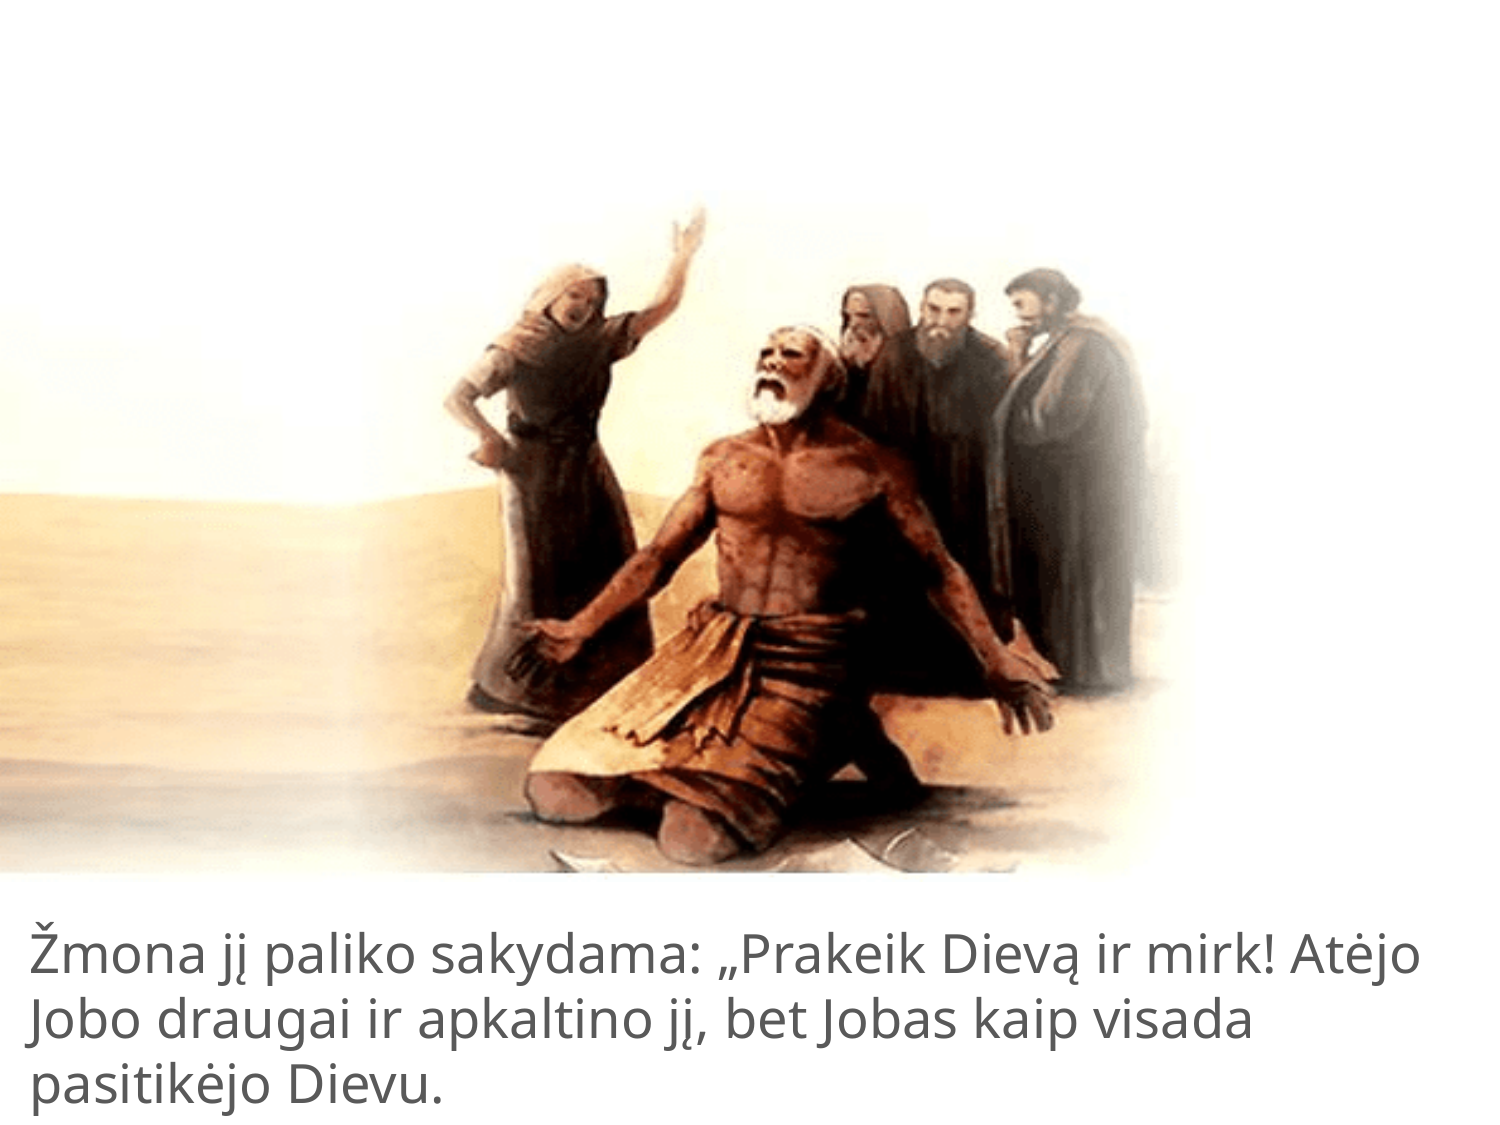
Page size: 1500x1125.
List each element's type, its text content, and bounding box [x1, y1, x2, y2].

picture [0, 124, 1211, 882]
text_box Žmona jį paliko sakydama: „Prakeik Dievą ir mirk! Atėjo Jobo draugai ir apkaltino jį, bet Jobas kaip visada pasitikėjo Dievu. [14, 911, 1500, 1122]
